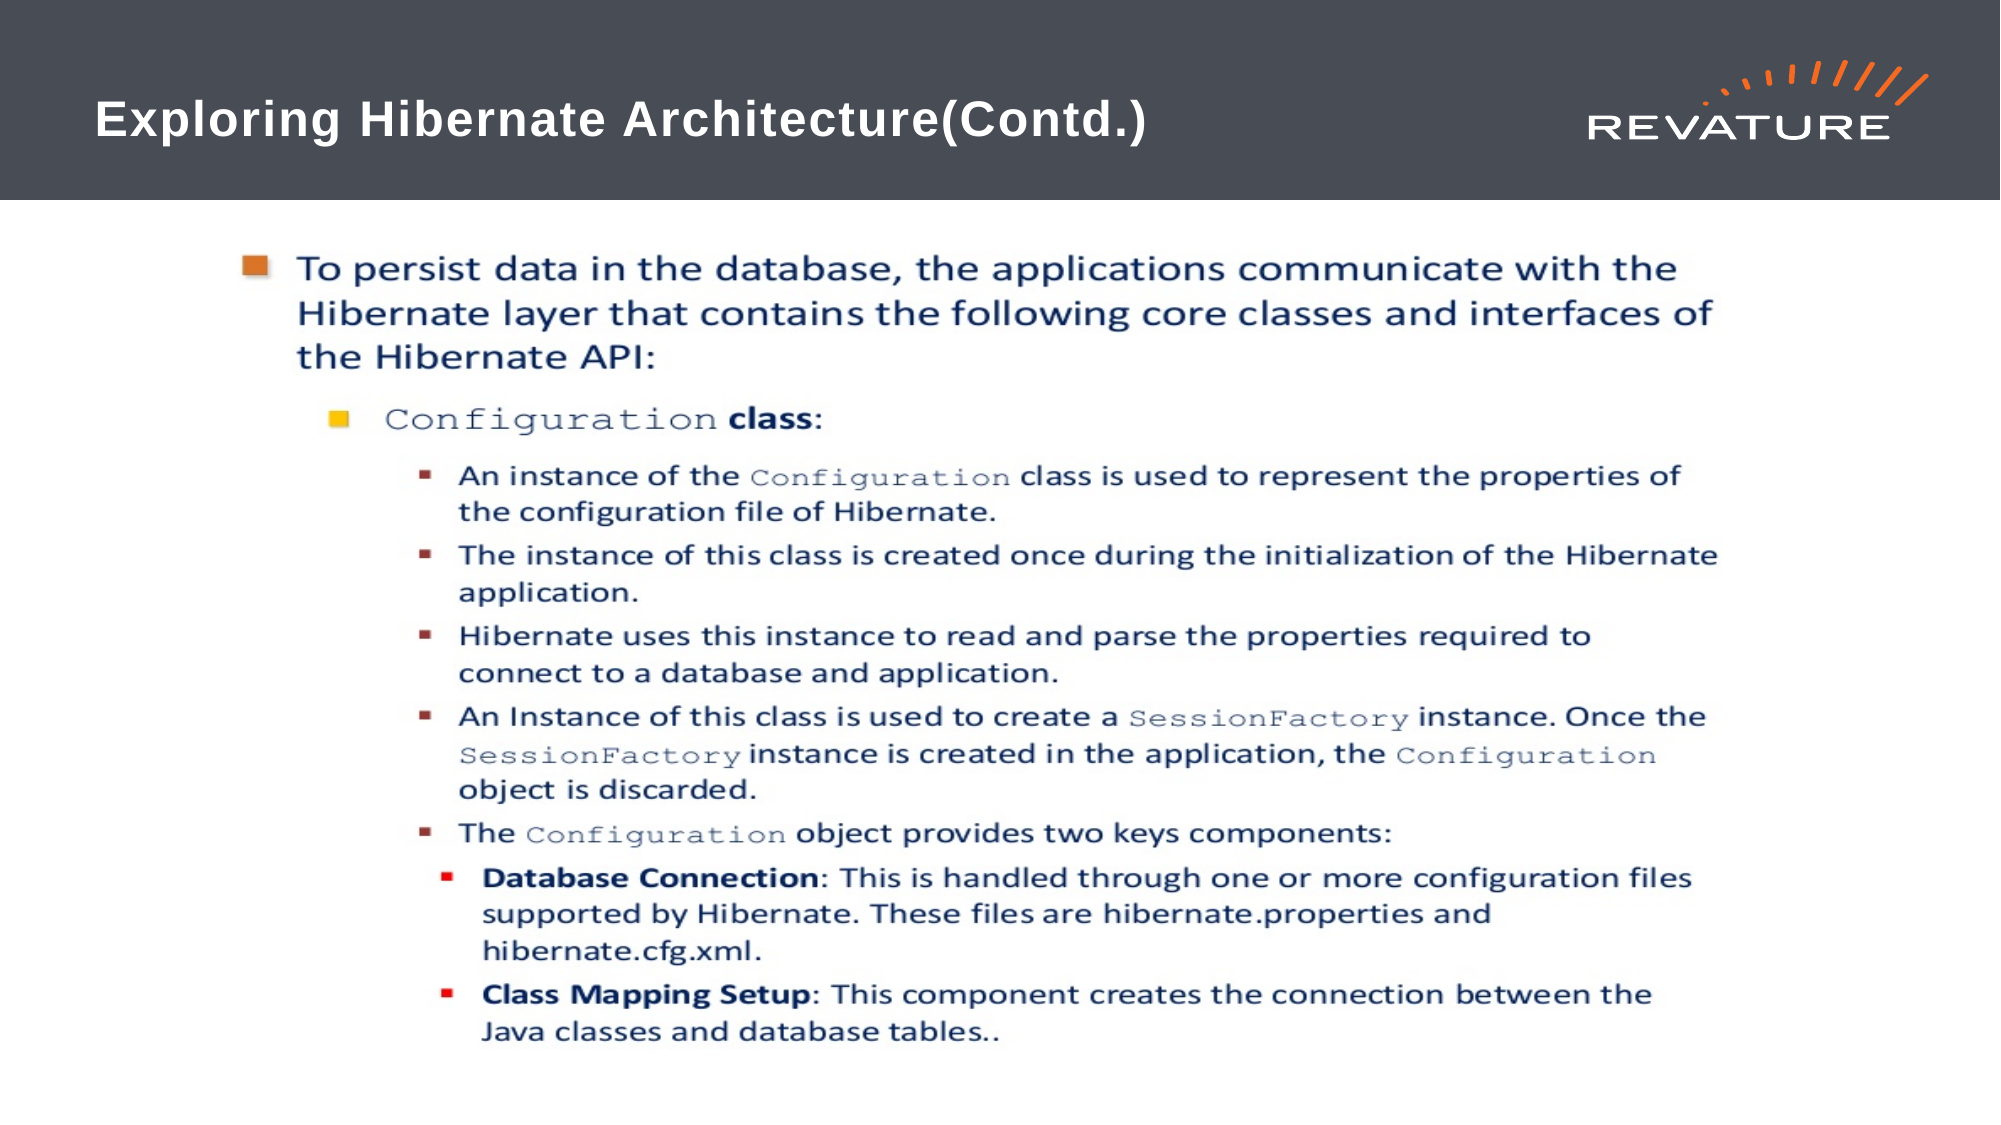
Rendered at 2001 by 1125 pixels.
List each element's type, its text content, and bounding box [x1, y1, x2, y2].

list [219, 242, 1742, 1055]
title Exploring Hibernate Architecture(Contd.) [79, 58, 1627, 175]
